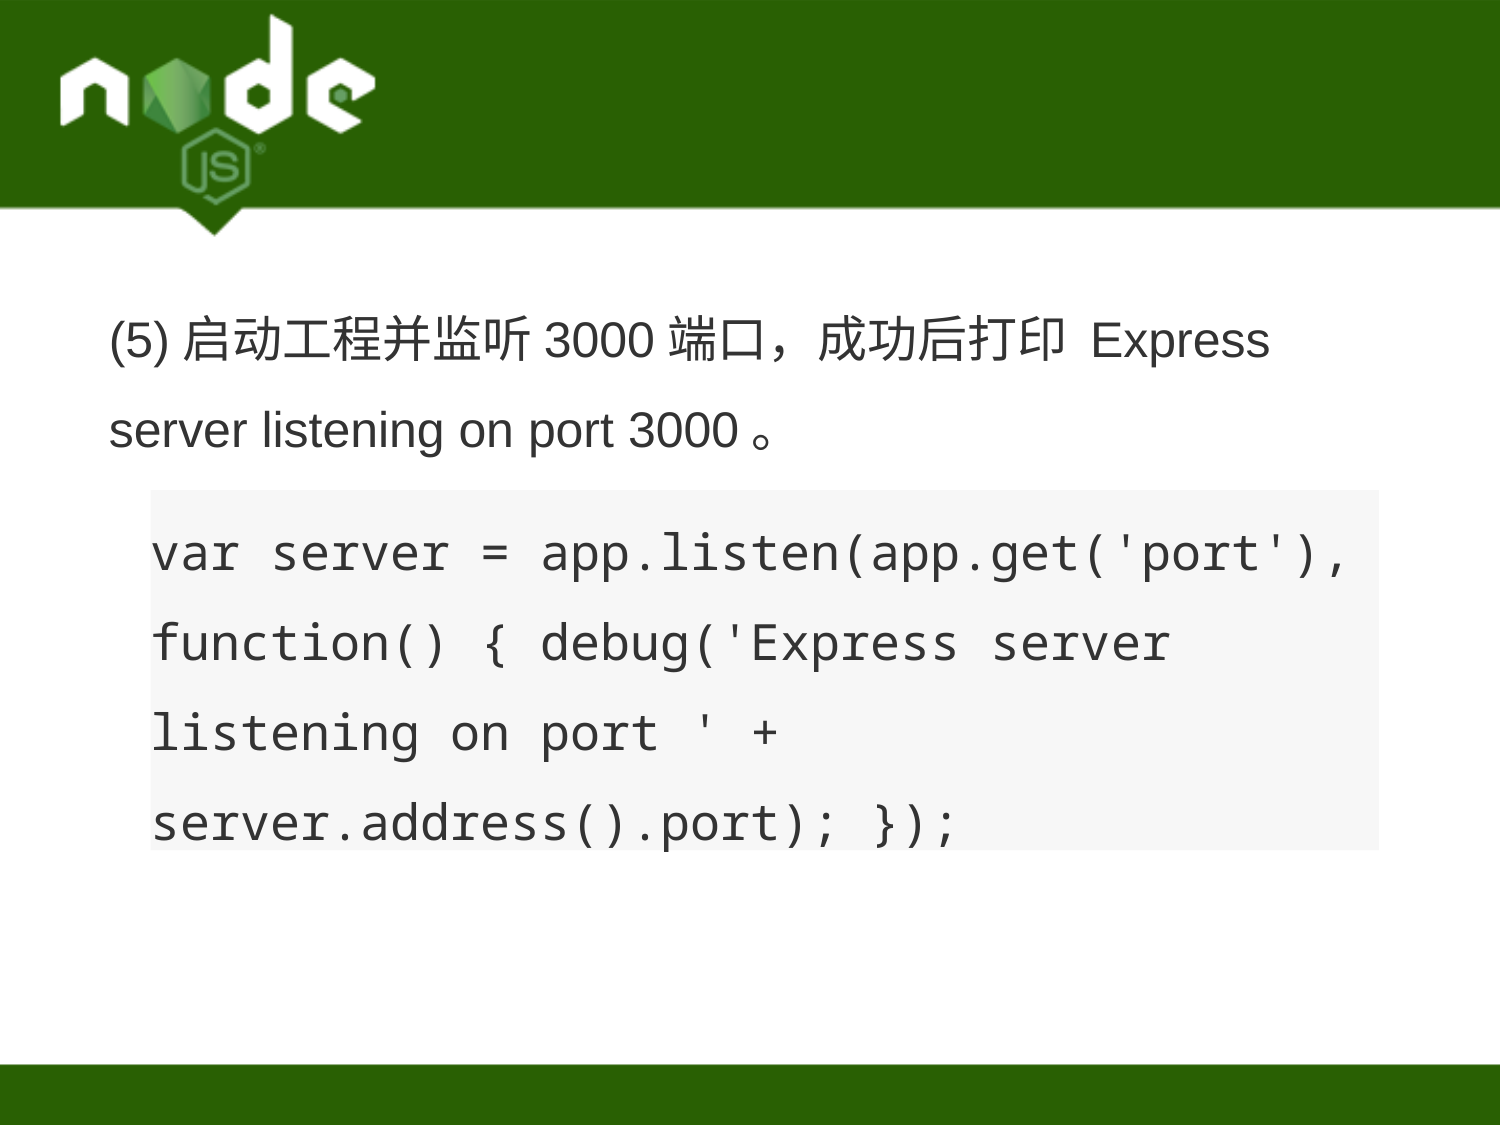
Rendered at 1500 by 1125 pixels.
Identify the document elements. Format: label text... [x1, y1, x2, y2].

text_box (5)启动工程并监听3000端口，成功后打印 Express server listening on port 3000。 [94, 270, 1376, 466]
text_box var server = app.listen(app.get('port'), function() { debug('Express server listening on port ' + server.address().port); }); [150, 490, 1379, 851]
picture [0, 0, 1500, 1125]
